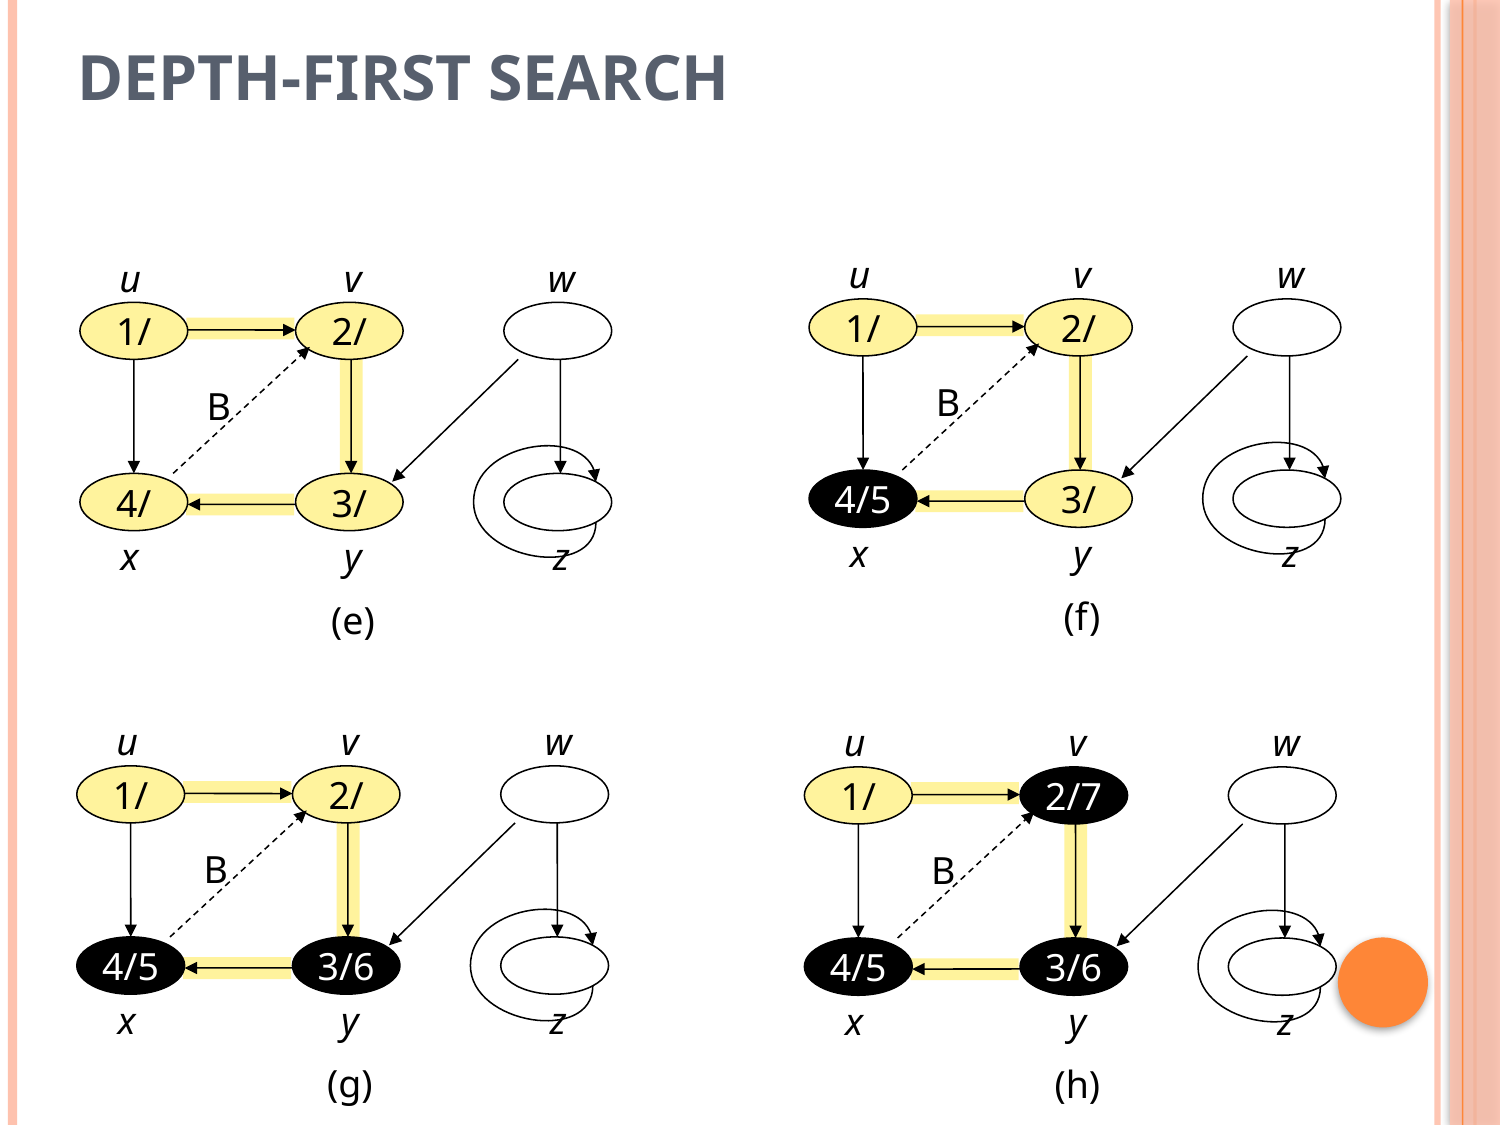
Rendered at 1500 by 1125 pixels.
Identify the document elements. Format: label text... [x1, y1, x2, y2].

text_box (g) [335, 1070, 365, 1096]
text_box w [544, 727, 573, 754]
text_box [292, 810, 307, 824]
text_box y [335, 1006, 365, 1032]
text_box 3/6 [292, 936, 400, 995]
text_box [336, 823, 347, 937]
text_box x [112, 1006, 141, 1032]
text_box [500, 765, 609, 823]
text_box [184, 787, 293, 800]
text_box 1/ [76, 765, 185, 823]
text_box [551, 912, 564, 937]
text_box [808, 260, 1342, 630]
text_box [183, 957, 292, 967]
text_box [389, 822, 516, 946]
text_box [183, 794, 292, 803]
text_box v [335, 727, 365, 754]
text_box [124, 822, 137, 937]
text_box 4/5 [76, 936, 185, 995]
text_box z [544, 1006, 573, 1032]
text_box B [201, 856, 231, 882]
title Depth-first search [62, 12, 1288, 121]
text_box [500, 936, 609, 995]
text_box [183, 969, 292, 980]
text_box [184, 961, 293, 975]
text_box [348, 823, 360, 937]
text_box [183, 781, 292, 793]
text_box [341, 822, 355, 937]
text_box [803, 728, 1337, 1098]
text_box u [112, 727, 142, 754]
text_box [79, 263, 613, 633]
text_box 2/ [292, 765, 400, 823]
